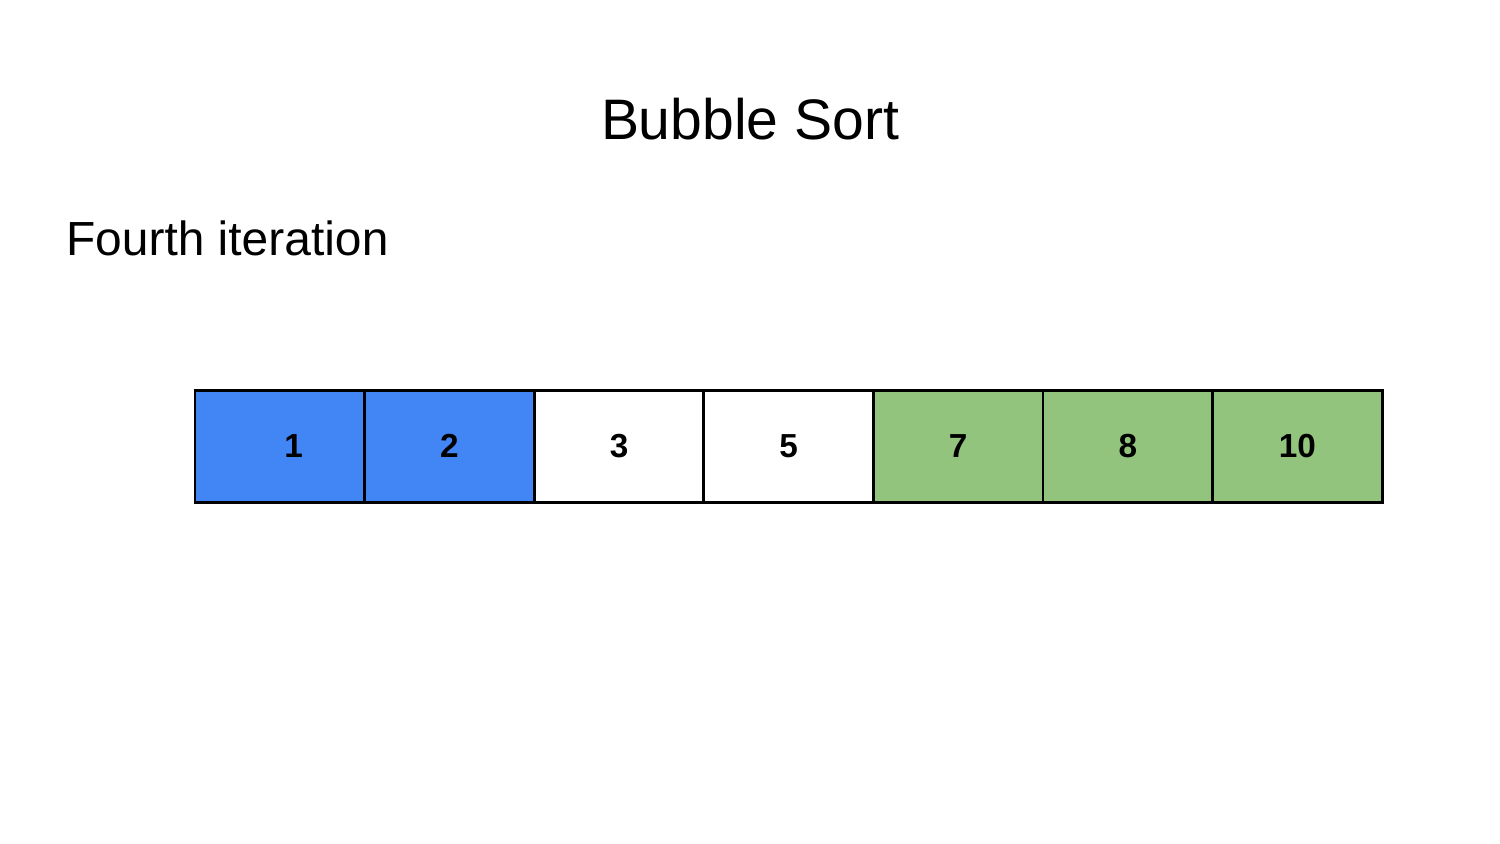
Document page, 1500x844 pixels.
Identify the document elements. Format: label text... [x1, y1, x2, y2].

table_header 2 [366, 392, 533, 501]
table_header 7 [875, 392, 1042, 501]
table_header 5 [705, 392, 872, 501]
title Bubble Sort [51, 72, 1449, 167]
table_header 8 [1044, 392, 1211, 501]
table_header 3 [536, 392, 702, 501]
table_header 10 [1214, 392, 1381, 501]
list Fourth iteration [51, 189, 1449, 750]
table_header 1 [196, 392, 363, 501]
